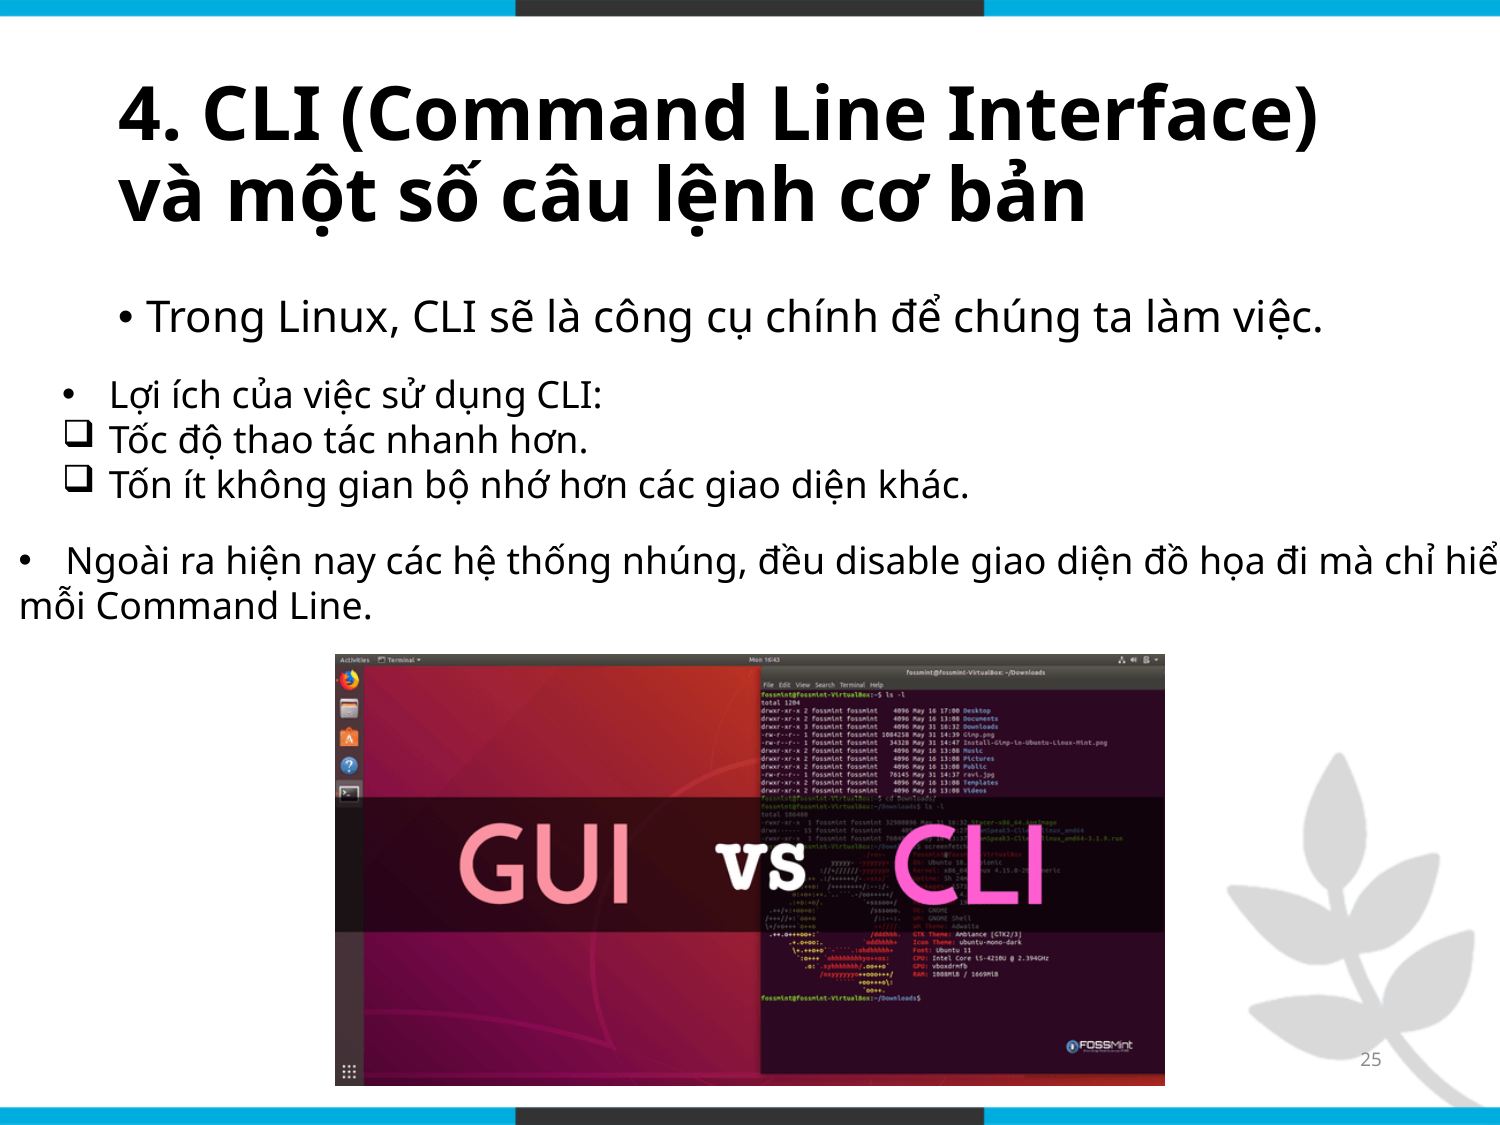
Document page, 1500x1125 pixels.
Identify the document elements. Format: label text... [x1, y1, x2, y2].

text_box Ngoài ra hiện nay các hệ thống nhúng, đều disable giao diện đồ họa đi mà chỉ hiển thị mỗi Command Line. [3, 529, 1500, 635]
title 4. CLI (Command Line Interface) và một số câu lệnh cơ bản [103, 48, 1397, 266]
picture [0, 0, 1500, 1125]
slide_number 25 [1059, 1030, 1397, 1091]
list Trong Linux, CLI sẽ là công cụ chính để chúng ta làm việc. [103, 287, 1397, 447]
text_box Lợi ích của việc sử dụng CLI: Tốc độ thao tác nhanh hơn. Tốn ít không gian bộ nhớ hơn các giao diện khác. [47, 363, 986, 514]
